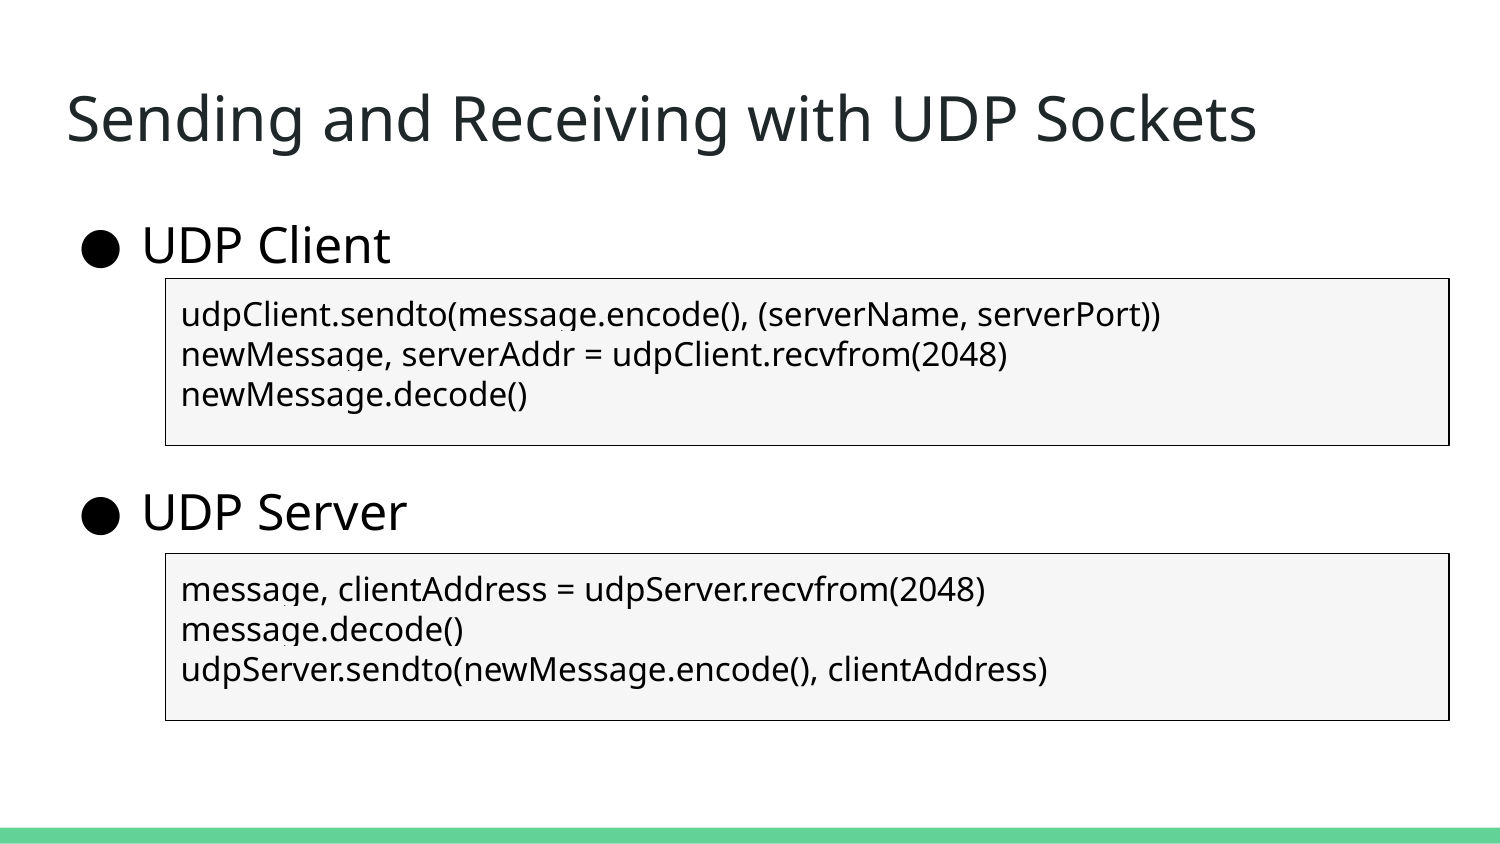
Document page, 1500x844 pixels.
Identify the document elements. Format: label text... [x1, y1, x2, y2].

list UDP Client UDP Server [51, 189, 1449, 750]
text_box udpClient.sendto(message.encode(), (serverName, serverPort)) newMessage, serverAddr = udpClient.recvfrom(2048) newMessage.decode() [165, 278, 1449, 446]
text_box message, clientAddress = udpServer.recvfrom(2048) message.decode() udpServer.sendto(newMessage.encode(), clientAddress) [165, 553, 1449, 721]
title Sending and Receiving with UDP Sockets [51, 64, 1449, 167]
